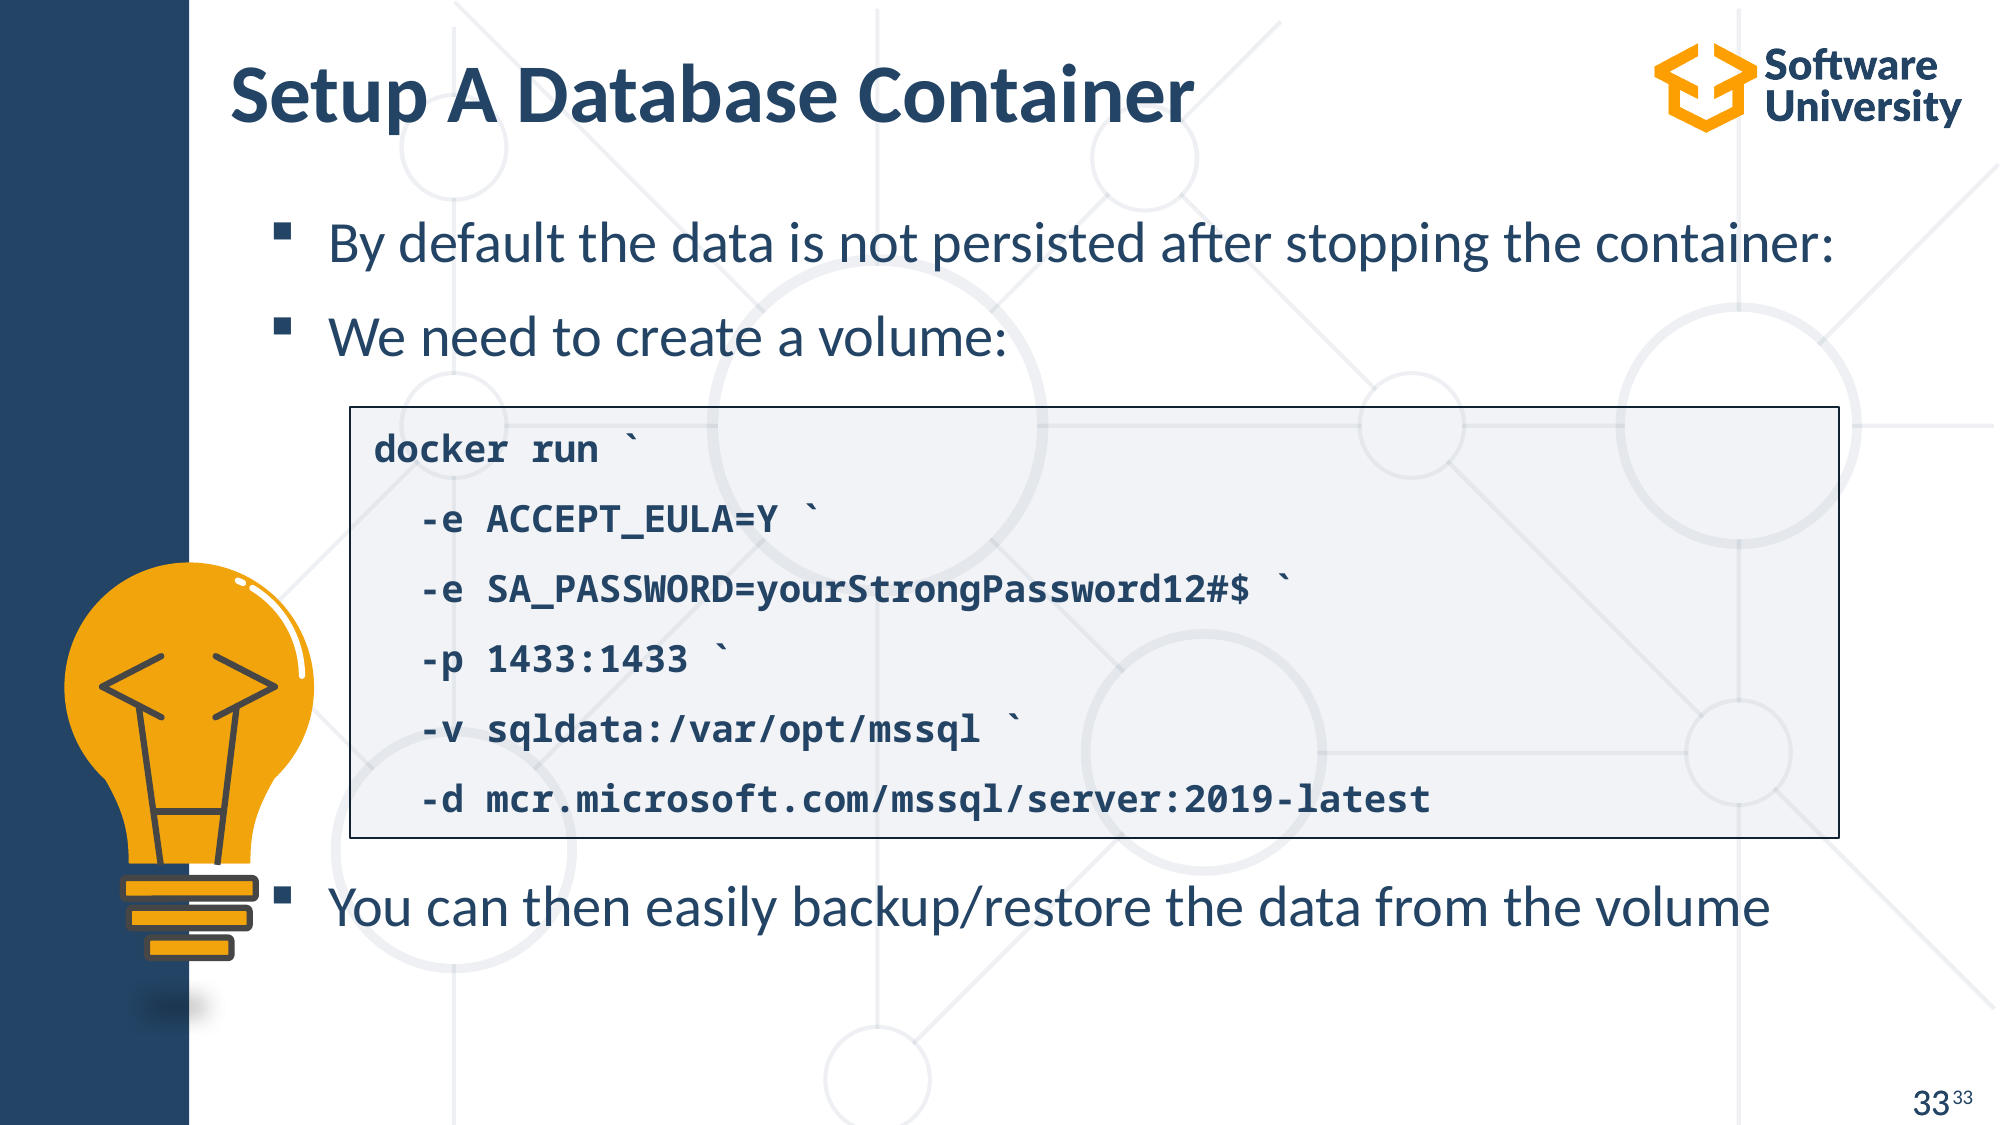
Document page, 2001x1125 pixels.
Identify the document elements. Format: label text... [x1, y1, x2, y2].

slide_number 33 [1927, 1092, 1989, 1117]
picture [1641, 31, 1973, 145]
text_box 33 [1897, 1092, 1968, 1103]
title Setup A Database Container [212, 16, 1628, 162]
text_box docker run ` -e ACCEPT_EULA=Y ` -e SA_PASSWORD=yourStrongPassword12#$ ` -p 1433:1433 ` -v sqldata:/var/opt/mssql ` -d mcr.microsoft.com/mssql/server:2019-latest [350, 407, 1840, 838]
text_box By default the data is not persisted after stopping the container: We need to create a volume: You can then easily backup/restore the data from the volume [254, 196, 2000, 1092]
